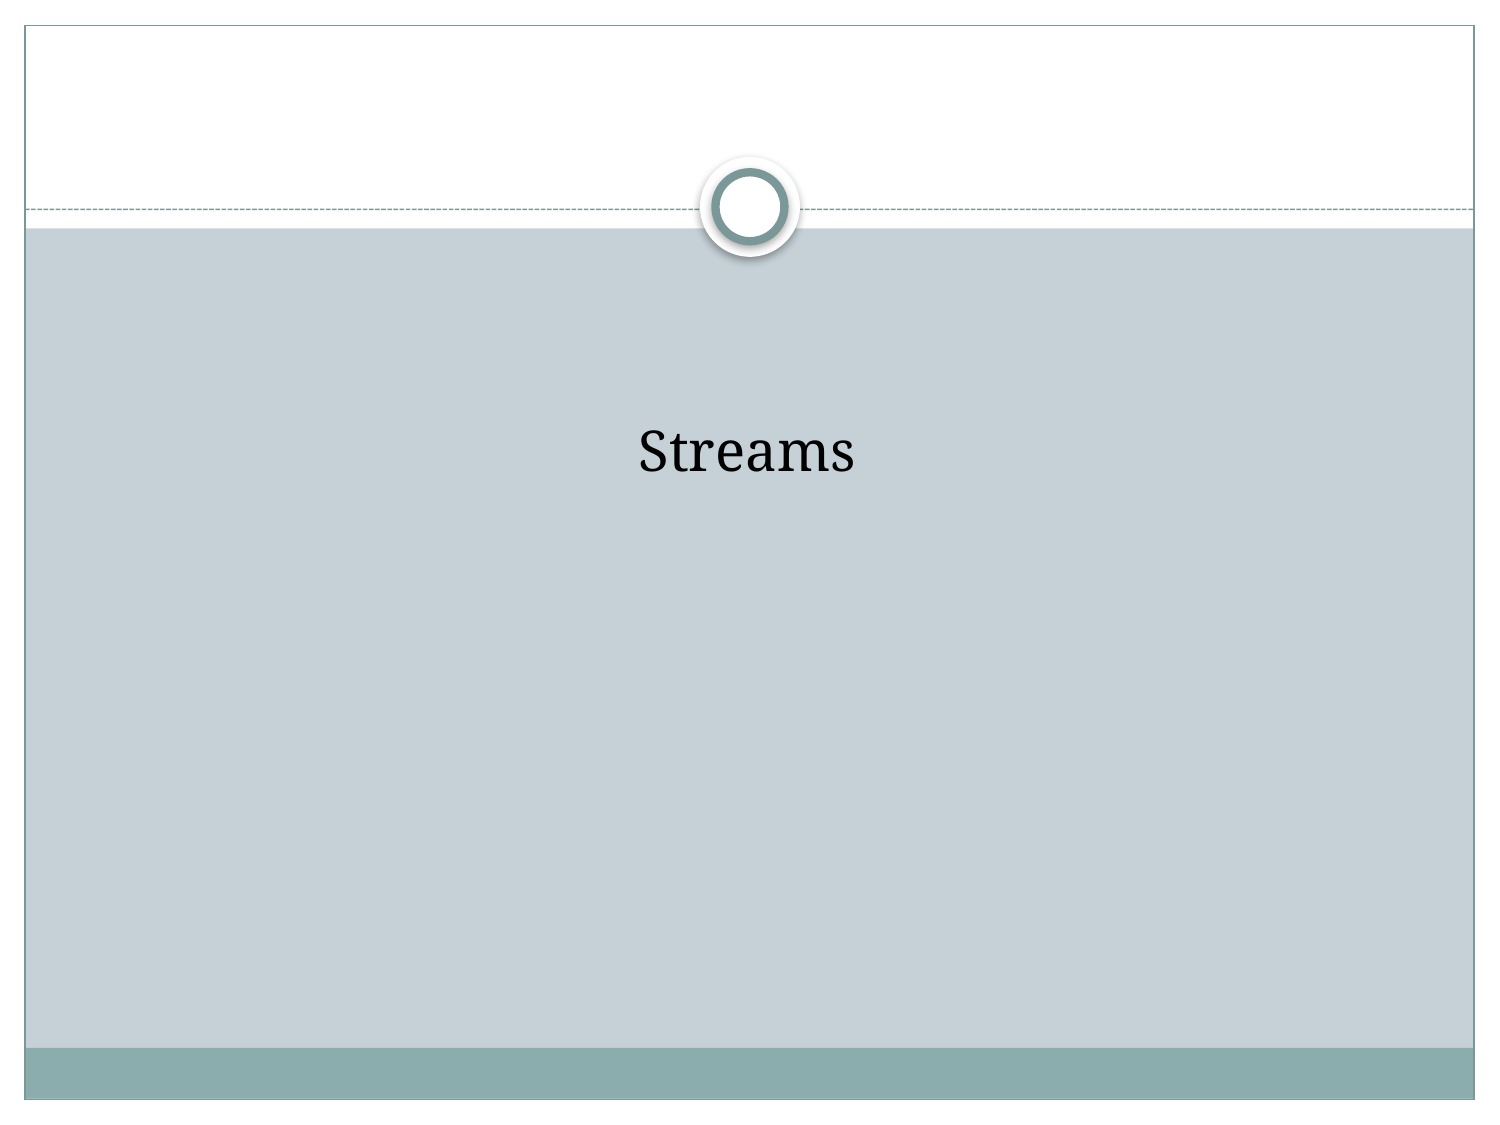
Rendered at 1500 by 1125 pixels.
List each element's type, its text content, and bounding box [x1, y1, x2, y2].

list Streams [49, 250, 1445, 1001]
